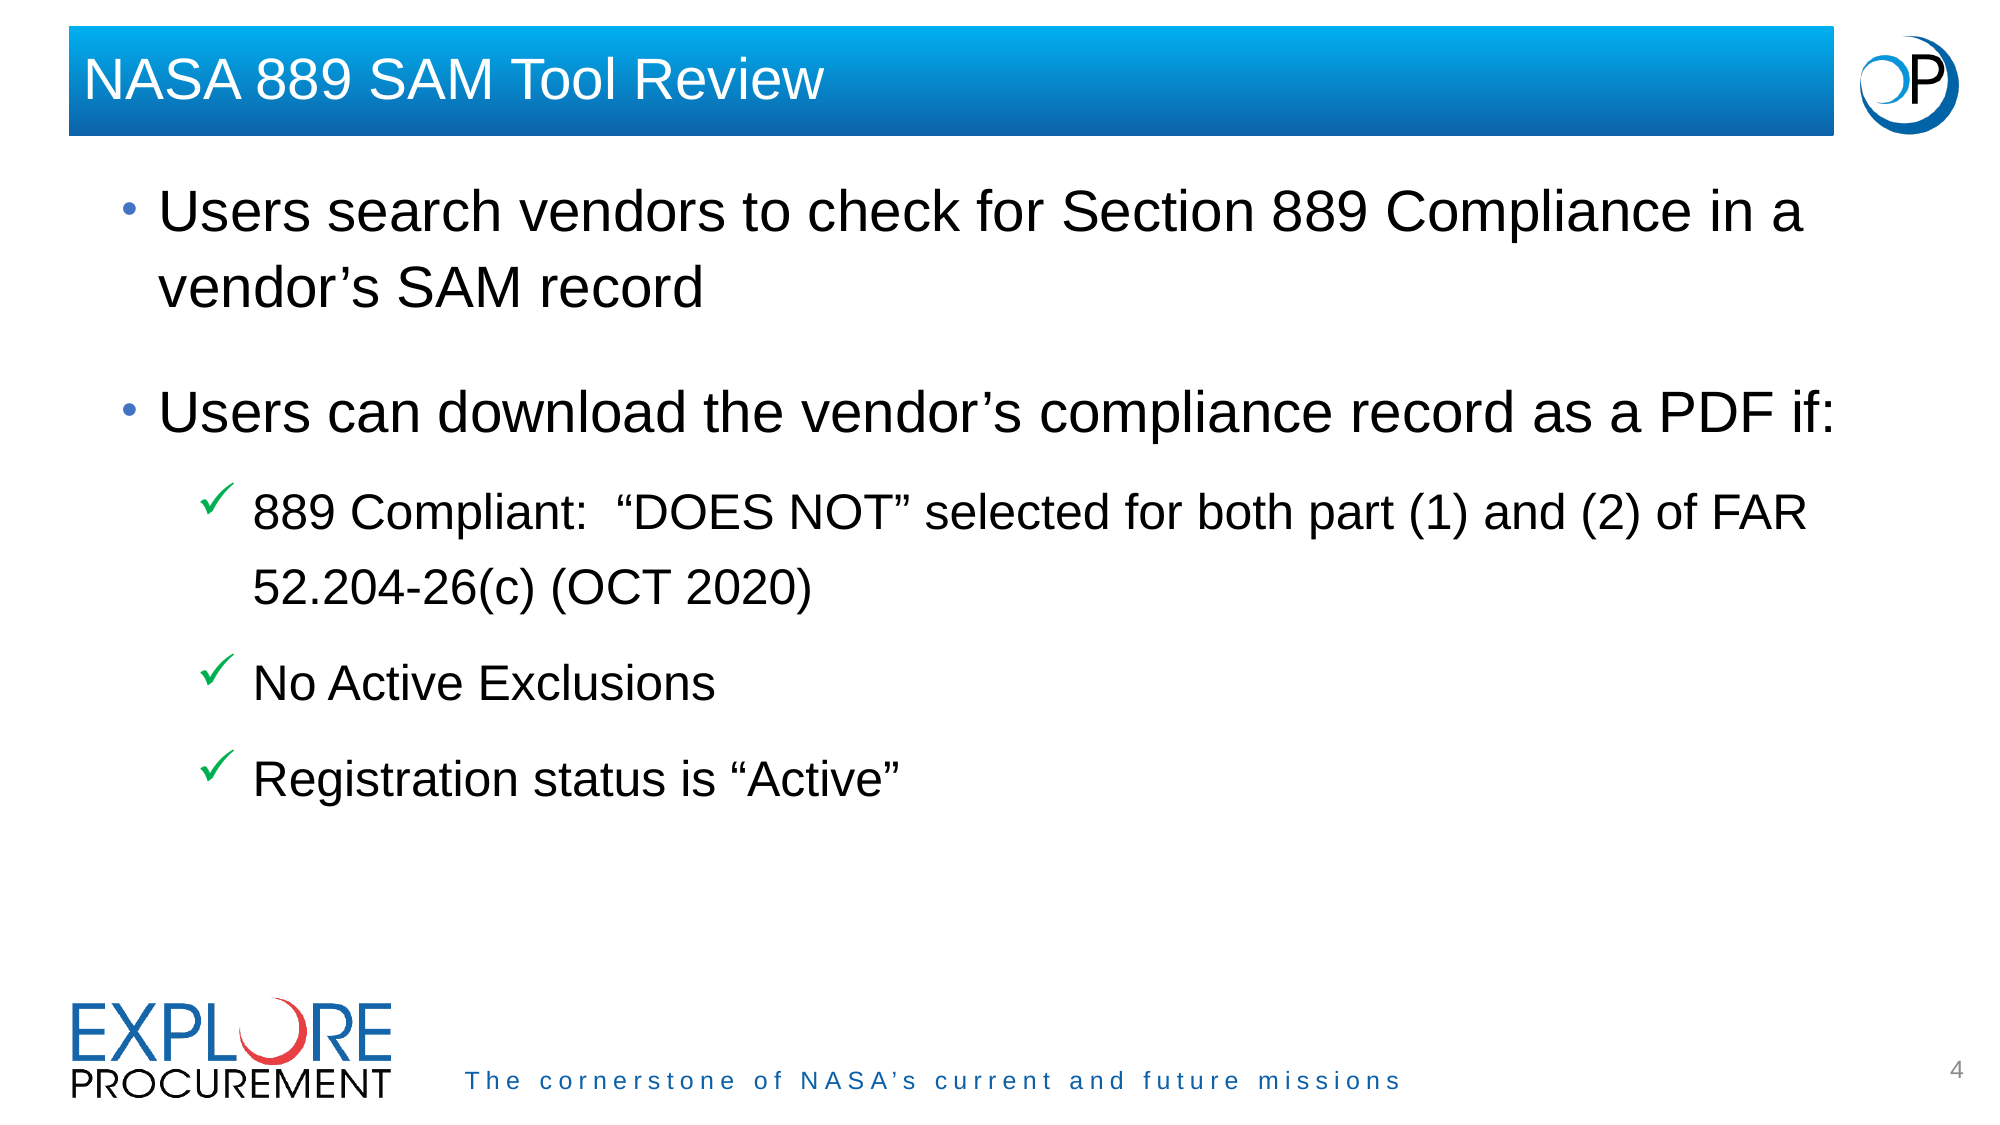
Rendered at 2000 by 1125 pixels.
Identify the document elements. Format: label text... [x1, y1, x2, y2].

picture [1852, 26, 1966, 143]
picture [62, 989, 400, 1125]
list Users search vendors to check for Section 889 Compliance in a vendor’s SAM record Users can download the vendor’s compliance record as a PDF if: 889 Compliant: “DOES NOT” selected for both part (1) and (2) of FAR 52.204-26(c) (OCT 2020) No Active Exclusions Registration status is “Active” [69, 160, 1862, 988]
slide_number 4 [1529, 1038, 1979, 1099]
title NASA 889 SAM Tool Review [69, 26, 1834, 136]
